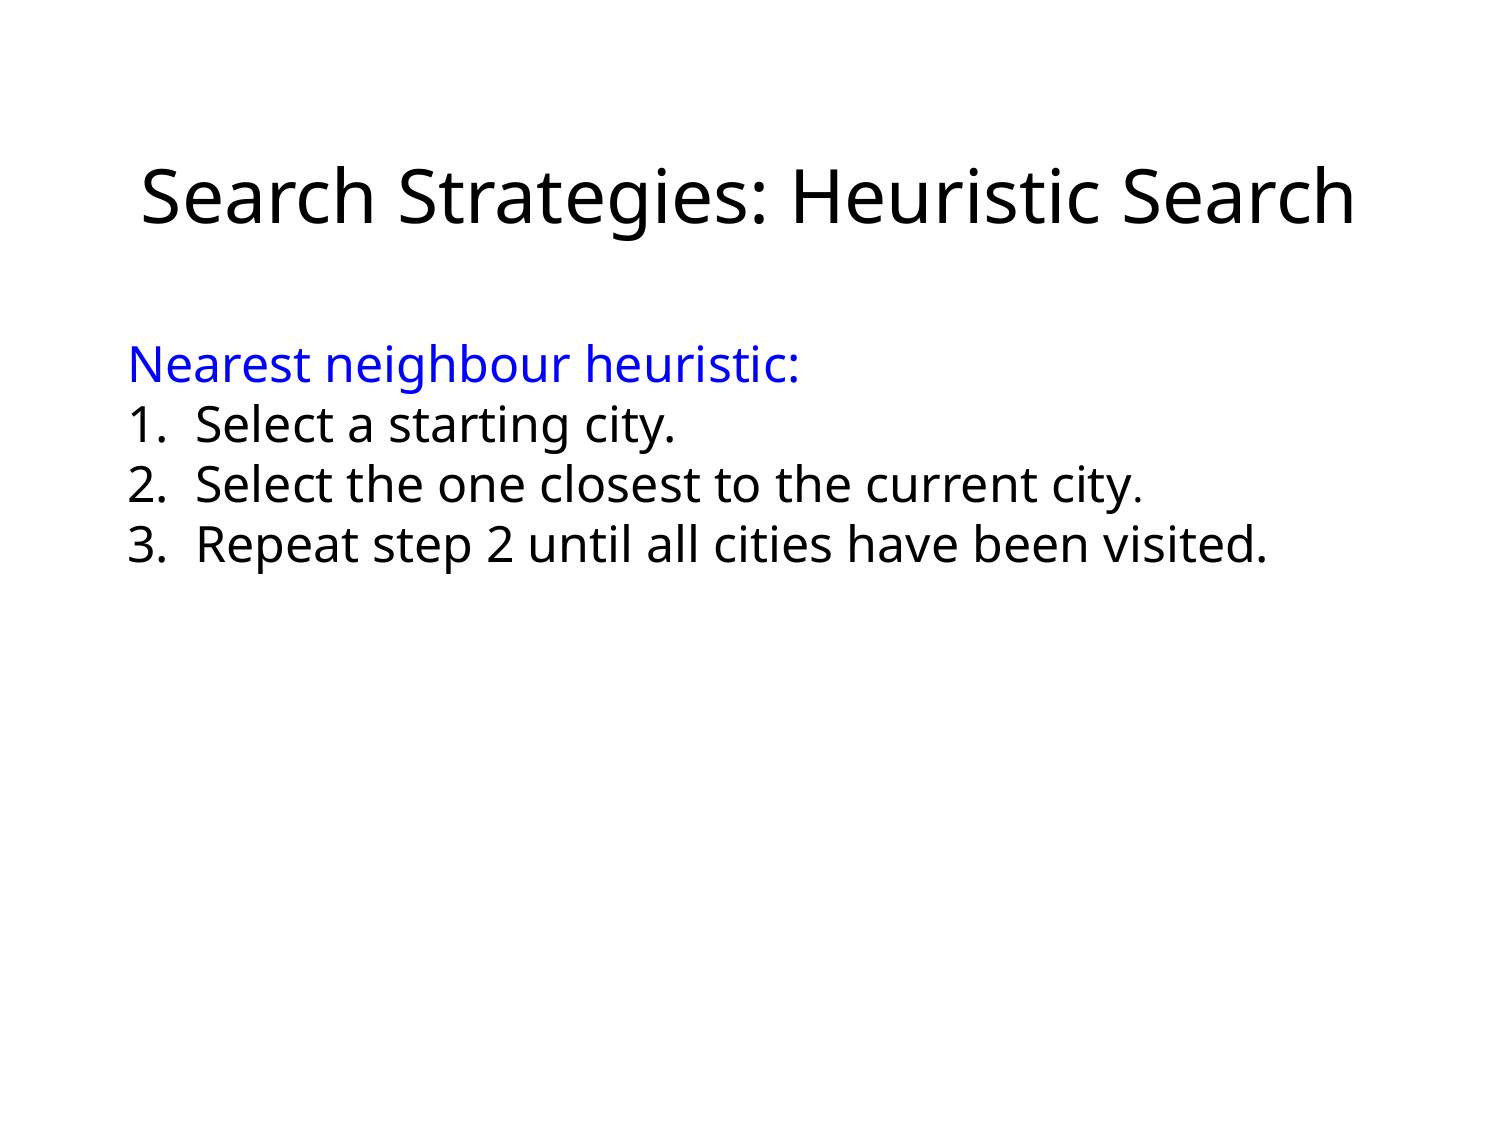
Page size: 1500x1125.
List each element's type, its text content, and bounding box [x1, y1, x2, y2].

text_box Nearest neighbour heuristic: 1. Select a starting city. 2. Select the one closest to the current city. 3. Repeat step 2 until all cities have been visited. [112, 324, 1388, 1000]
text_box Search Strategies: Heuristic Search [49, 99, 1450, 288]
